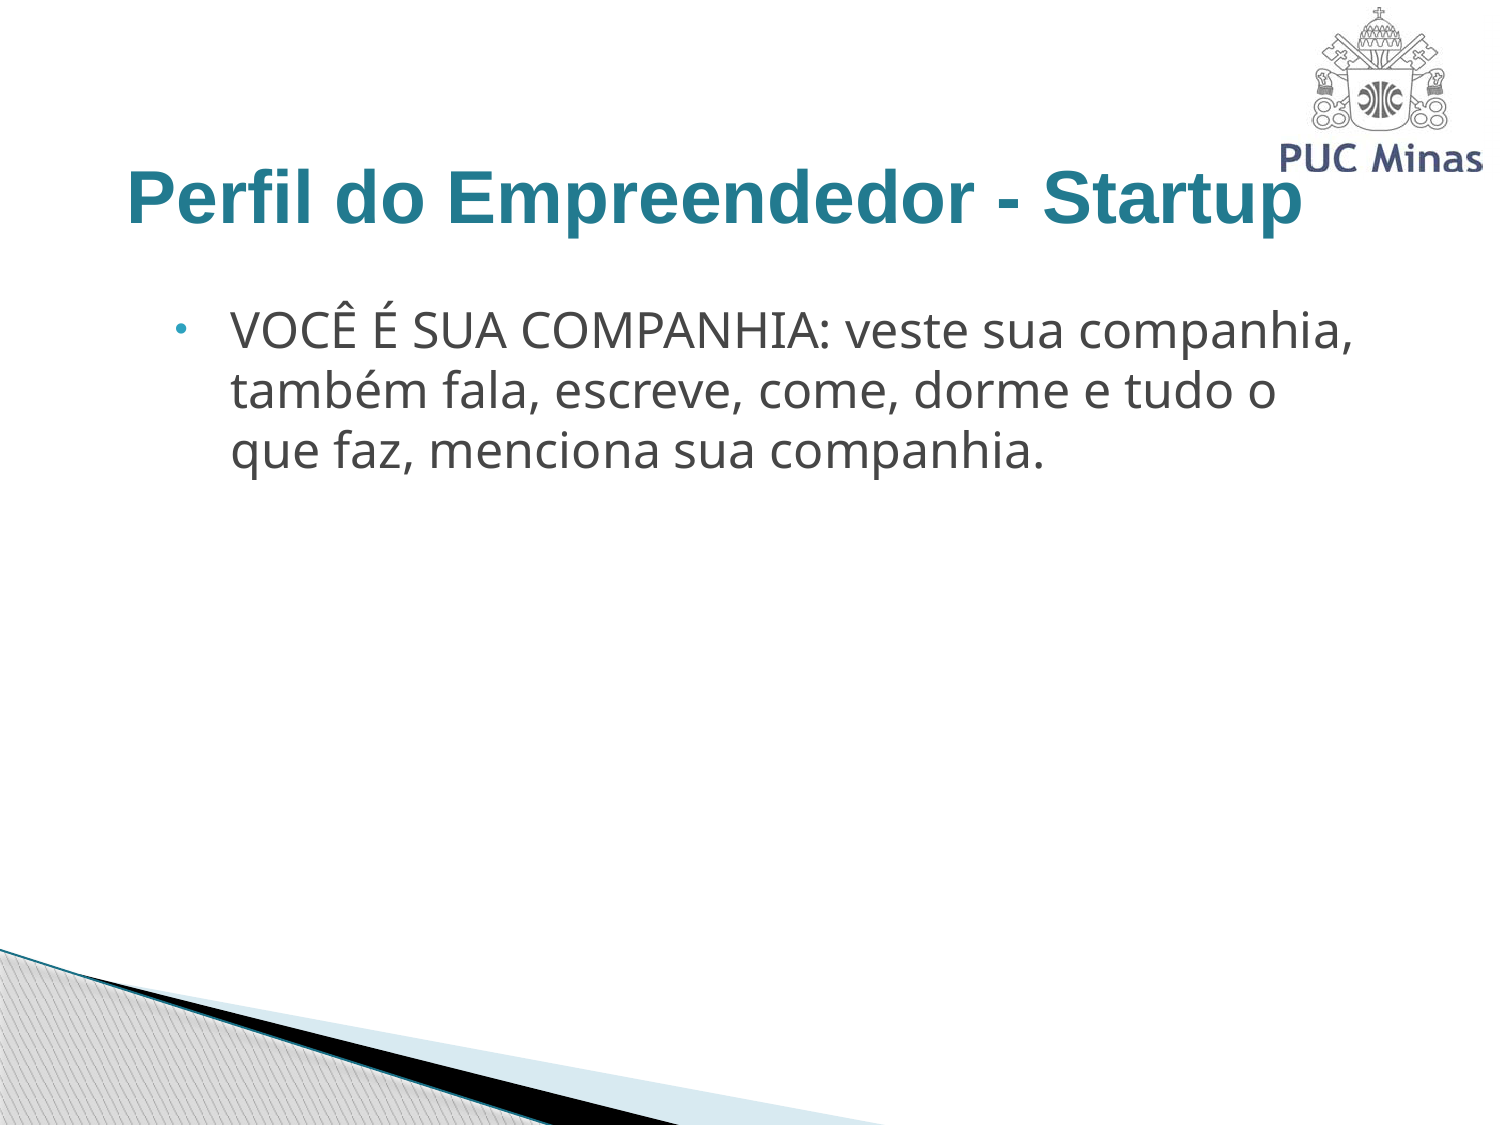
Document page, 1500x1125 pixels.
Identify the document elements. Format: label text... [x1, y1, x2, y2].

picture [1281, 6, 1483, 172]
text_box VOCÊ É SUA COMPANHIA: veste sua companhia, também fala, escreve, come, dorme e tudo o que faz, menciona sua companhia. [148, 290, 1388, 1053]
text_box Perfil do Empreendedor - Startup [112, 141, 1349, 246]
